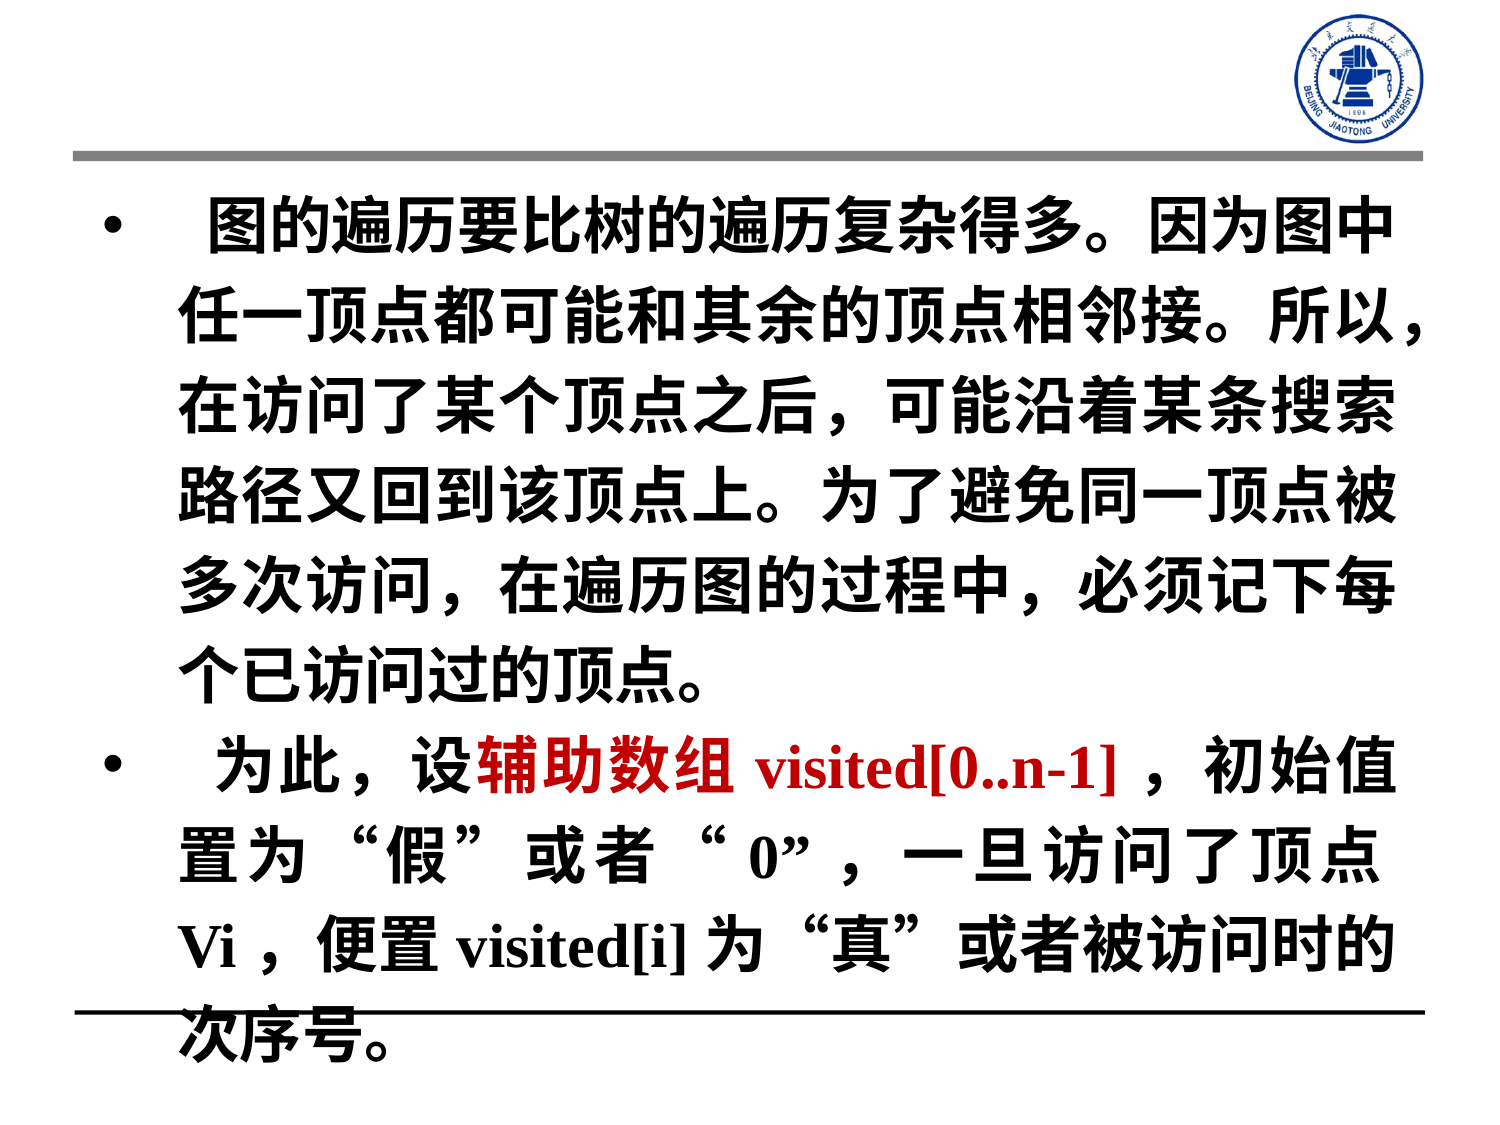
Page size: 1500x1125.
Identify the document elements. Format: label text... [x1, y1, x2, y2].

picture [1294, 14, 1424, 144]
text_box 图的遍历要比树的遍历复杂得多。因为图中任一顶点都可能和其余的顶点相邻接。所以，在访问了某个顶点之后，可能沿着某条搜索路径又回到该顶点上。为了避免同一顶点被多次访问，在遍历图的过程中，必须记下每个已访问过的顶点。 为此，设辅助数组visited[0..n-1]，初始值置为“假”或者“0”，一旦访问了顶点Vi，便置visited[i]为“真”或者被访问时的次序号。 [87, 164, 1413, 1078]
